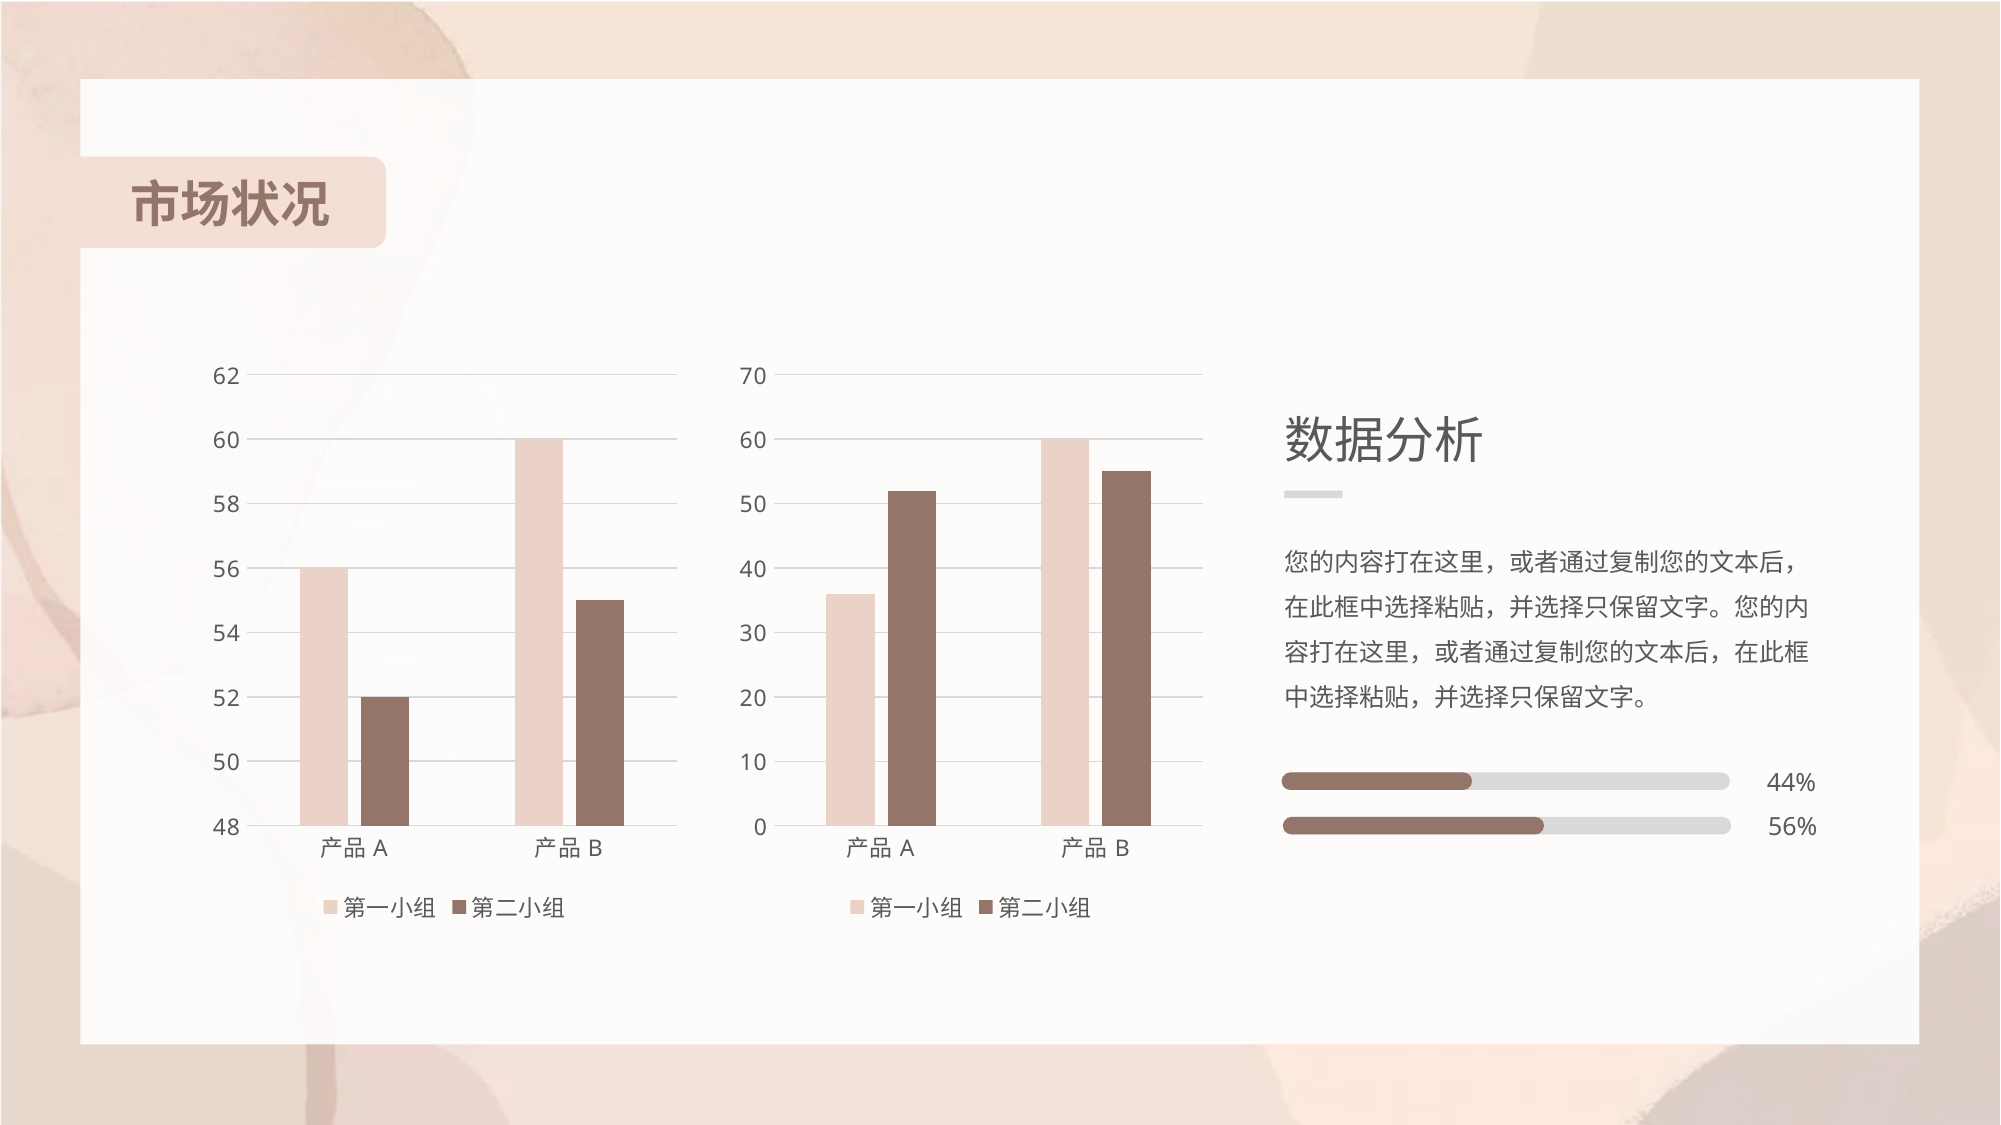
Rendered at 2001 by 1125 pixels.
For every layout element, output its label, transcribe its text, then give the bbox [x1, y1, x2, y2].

text_box 44% [1752, 758, 1832, 804]
text_box [1563, 771, 1732, 792]
text_box [79, 78, 437, 1045]
text_box 56% [1753, 803, 1833, 849]
chart [203, 347, 687, 929]
picture [3, 0, 2000, 1125]
text_box 市场状况 [115, 165, 346, 240]
text_box 您的内容打在这里，或者通过复制您的文本后，在此框中选择粘贴，并选择只保留文字。您的内容打在这里，或者通过复制您的文本后，在此框中选择粘贴，并选择只保留文字。 [1563, 531, 1823, 712]
text_box [53, 155, 388, 250]
text_box [1563, 815, 1733, 836]
text_box [1563, 78, 1920, 1045]
chart [729, 347, 1214, 929]
